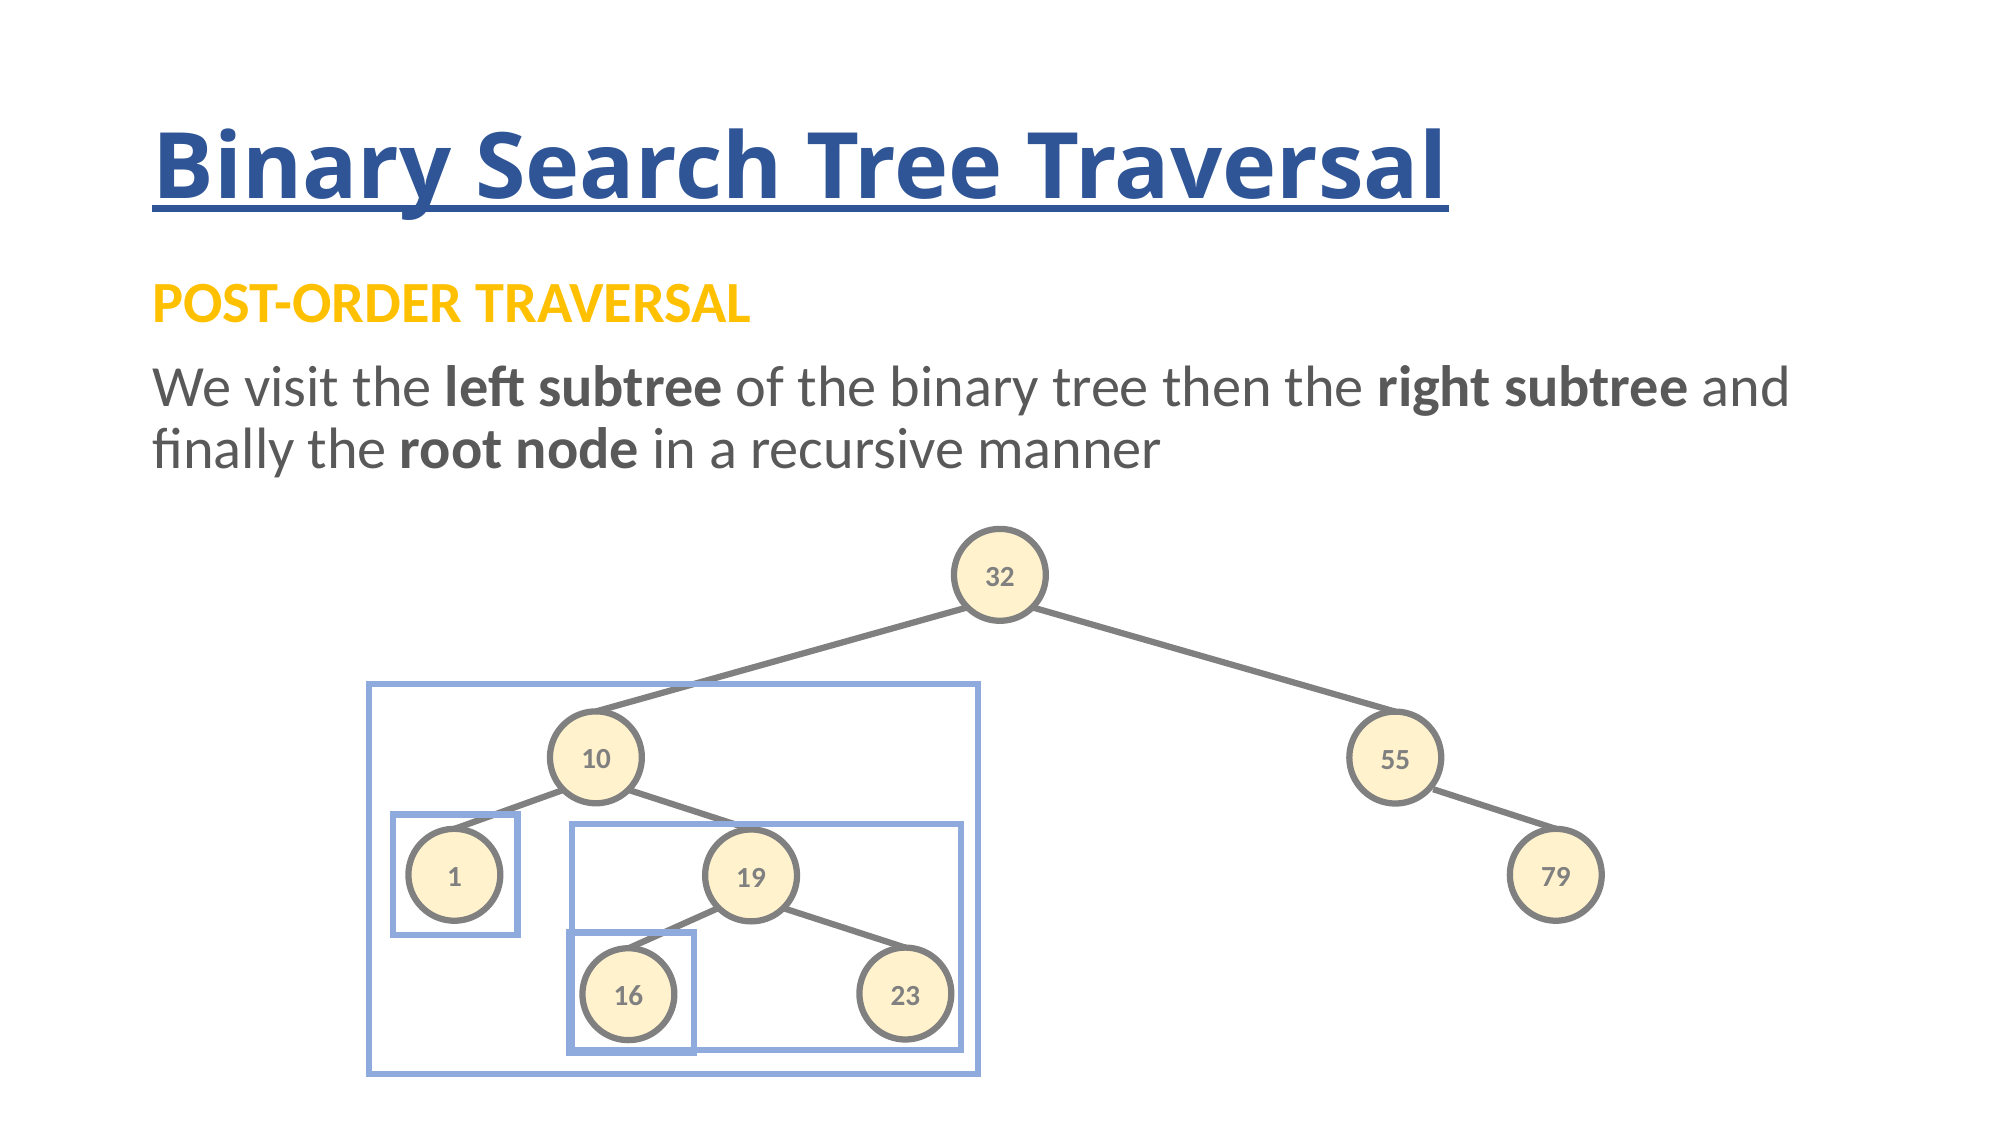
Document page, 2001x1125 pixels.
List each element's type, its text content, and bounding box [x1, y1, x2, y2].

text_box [595, 607, 968, 712]
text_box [628, 789, 752, 830]
text_box [392, 814, 518, 936]
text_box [1433, 789, 1556, 829]
title Binary Search Tree Traversal [137, 59, 1863, 264]
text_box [628, 907, 719, 949]
text_box 55 [1348, 710, 1443, 805]
text_box [569, 932, 695, 1054]
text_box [454, 789, 564, 829]
text_box 32 [952, 527, 1047, 622]
list POST-ORDER TRAVERSAL We visit the left subtree of the binary tree then the right subtree and finally the root node in a recursive manner [137, 264, 1863, 1066]
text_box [782, 907, 906, 948]
text_box 79 [1508, 827, 1603, 922]
text_box [571, 823, 962, 1051]
text_box [368, 683, 979, 1075]
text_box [1032, 607, 1396, 712]
